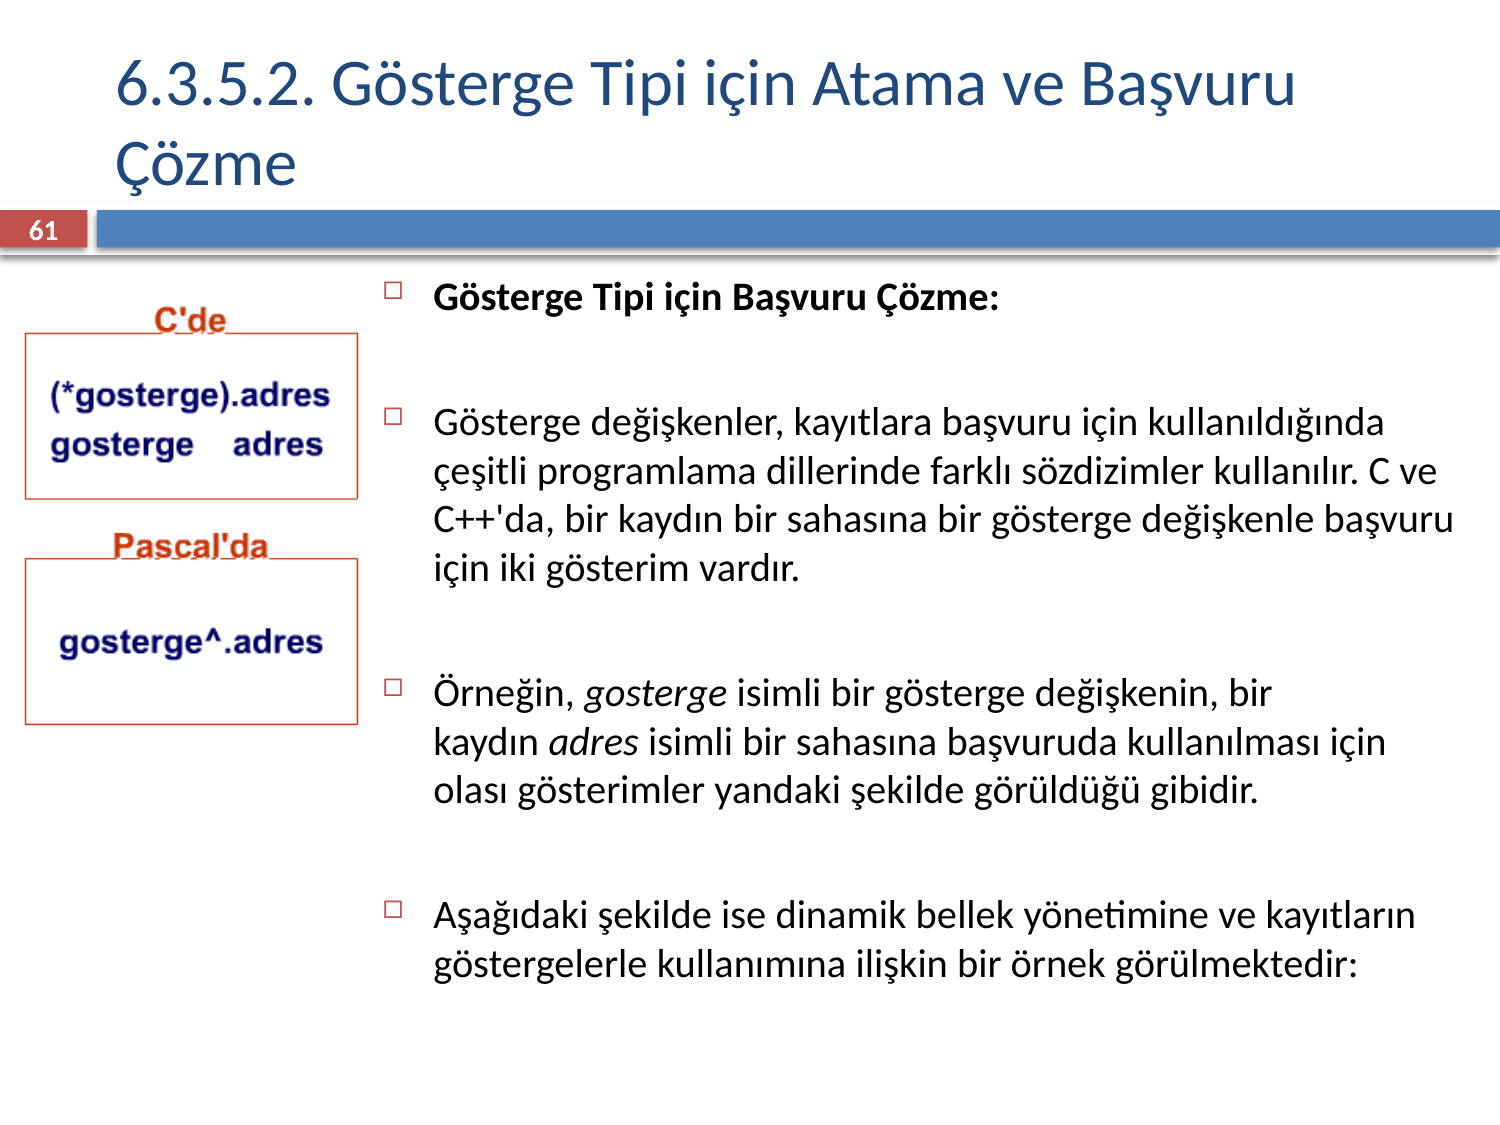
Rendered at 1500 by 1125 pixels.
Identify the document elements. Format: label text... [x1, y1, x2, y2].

title 6.3.5.2. Gösterge Tipi için Atama ve Başvuru Çözme [100, 37, 1438, 200]
slide_number 61 [0, 208, 88, 249]
list Gösterge Tipi için Başvuru Çözme: Gösterge değişkenler, kayıtlara başvuru için kullanıldığında çeşitli programlama dillerinde farklı sözdizimler kullanılır. C ve C++'da, bir kaydın bir sahasına bir gösterge değişkenle başvuru için iki gösterim vardır. Örneğin, gosterge isimli bir gösterge değişkenin, bir kaydın adres isimli bir sahasına başvuruda kullanılması için olası gösterimler yandaki şekilde görüldüğü gibidir. Aşağıdaki şekilde ise dinamik bellek yönetimine ve kayıtların göstergelerle kullanımına ilişkin bir örnek görülmektedir: [367, 262, 1483, 1000]
picture [17, 266, 368, 735]
